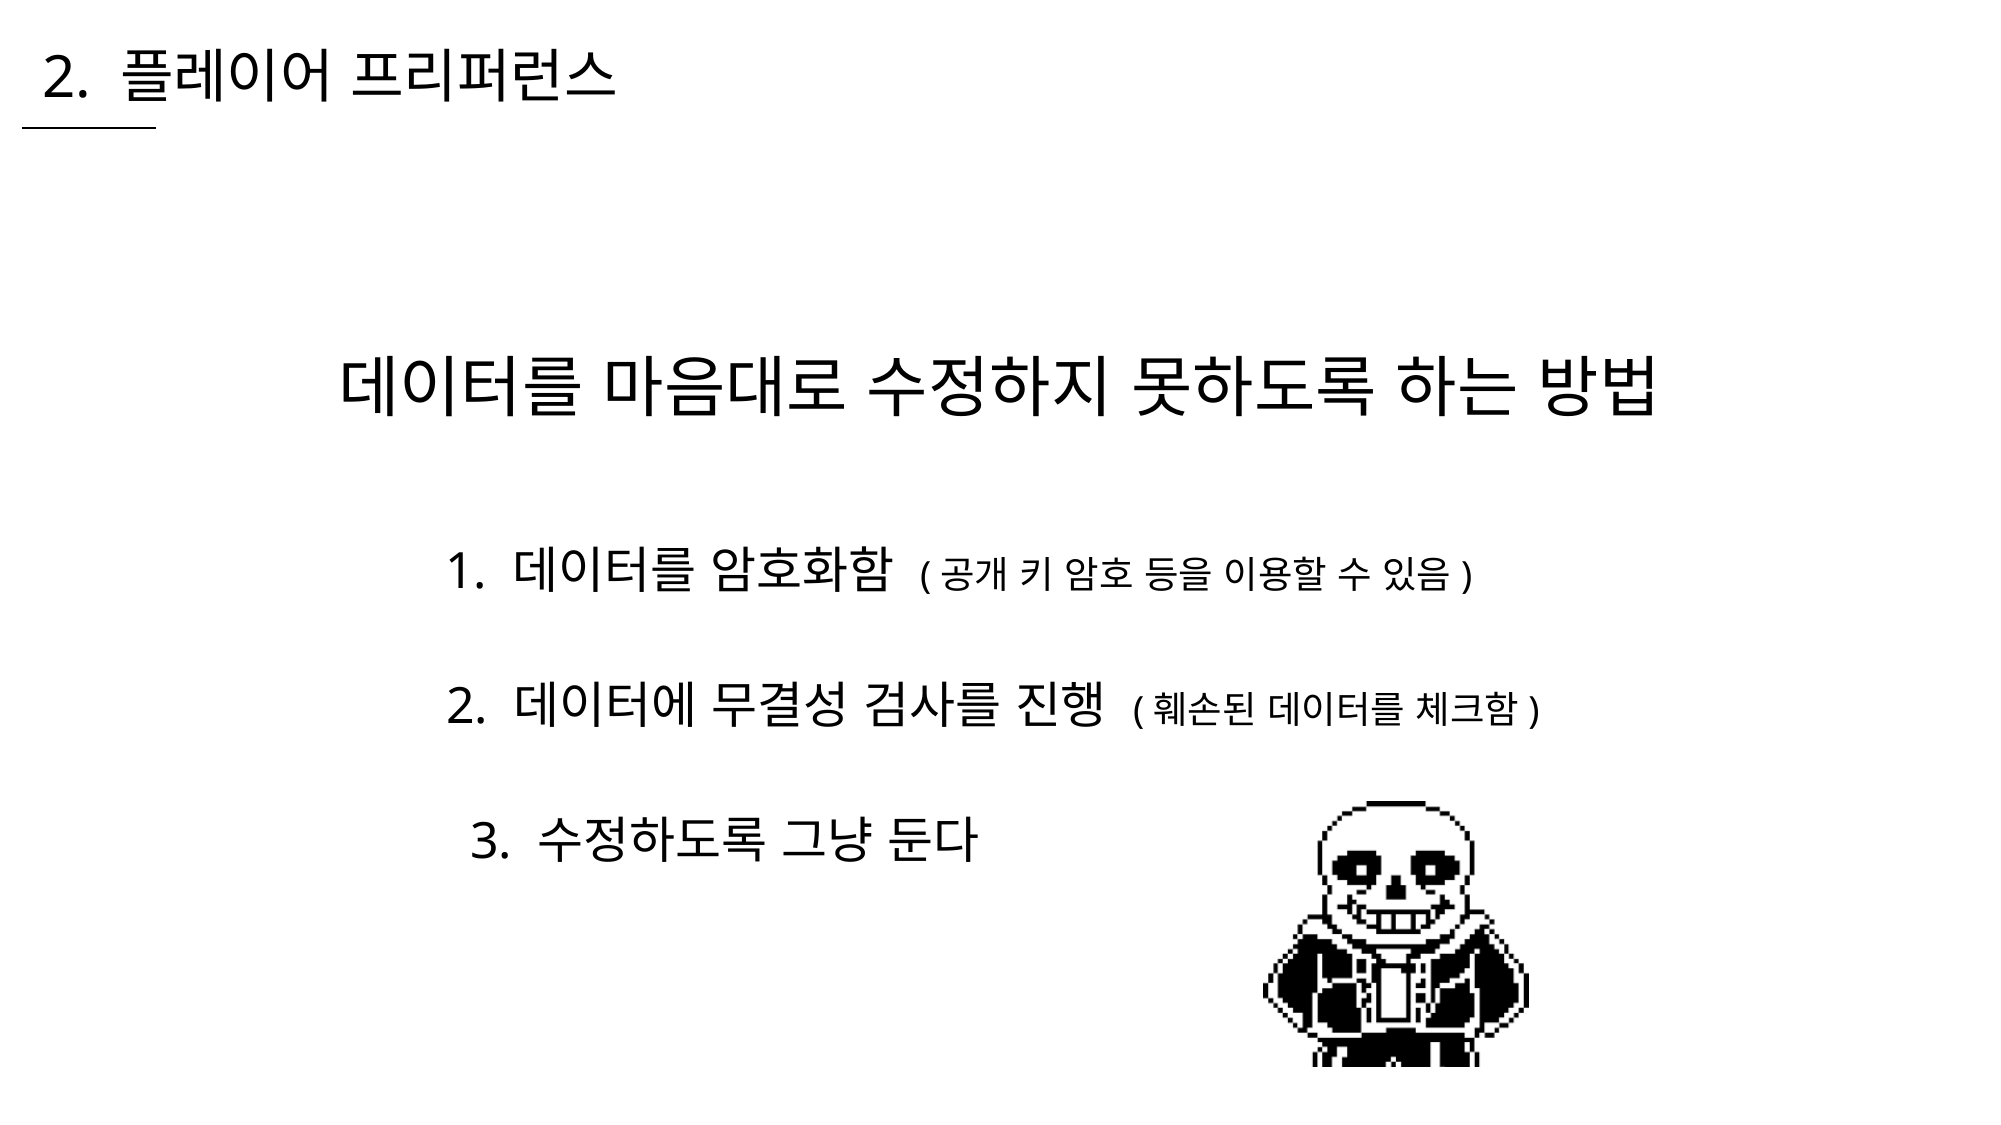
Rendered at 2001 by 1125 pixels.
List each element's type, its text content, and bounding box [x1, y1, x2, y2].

text_box 2. 플레이어 프리퍼런스 [27, 31, 633, 117]
picture [1263, 801, 1529, 1067]
text_box 3. 수정하도록 그냥 둔다 [455, 801, 994, 876]
text_box 1. 데이터를 암호화함 (공개 키 암호 등을 이용할 수 있음) [430, 530, 1487, 606]
text_box 데이터를 마음대로 수정하지 못하도록 하는 방법 [323, 337, 1677, 433]
text_box 2. 데이터에 무결성 검사를 진행 (훼손된 데이터를 체크함) [431, 665, 1555, 741]
